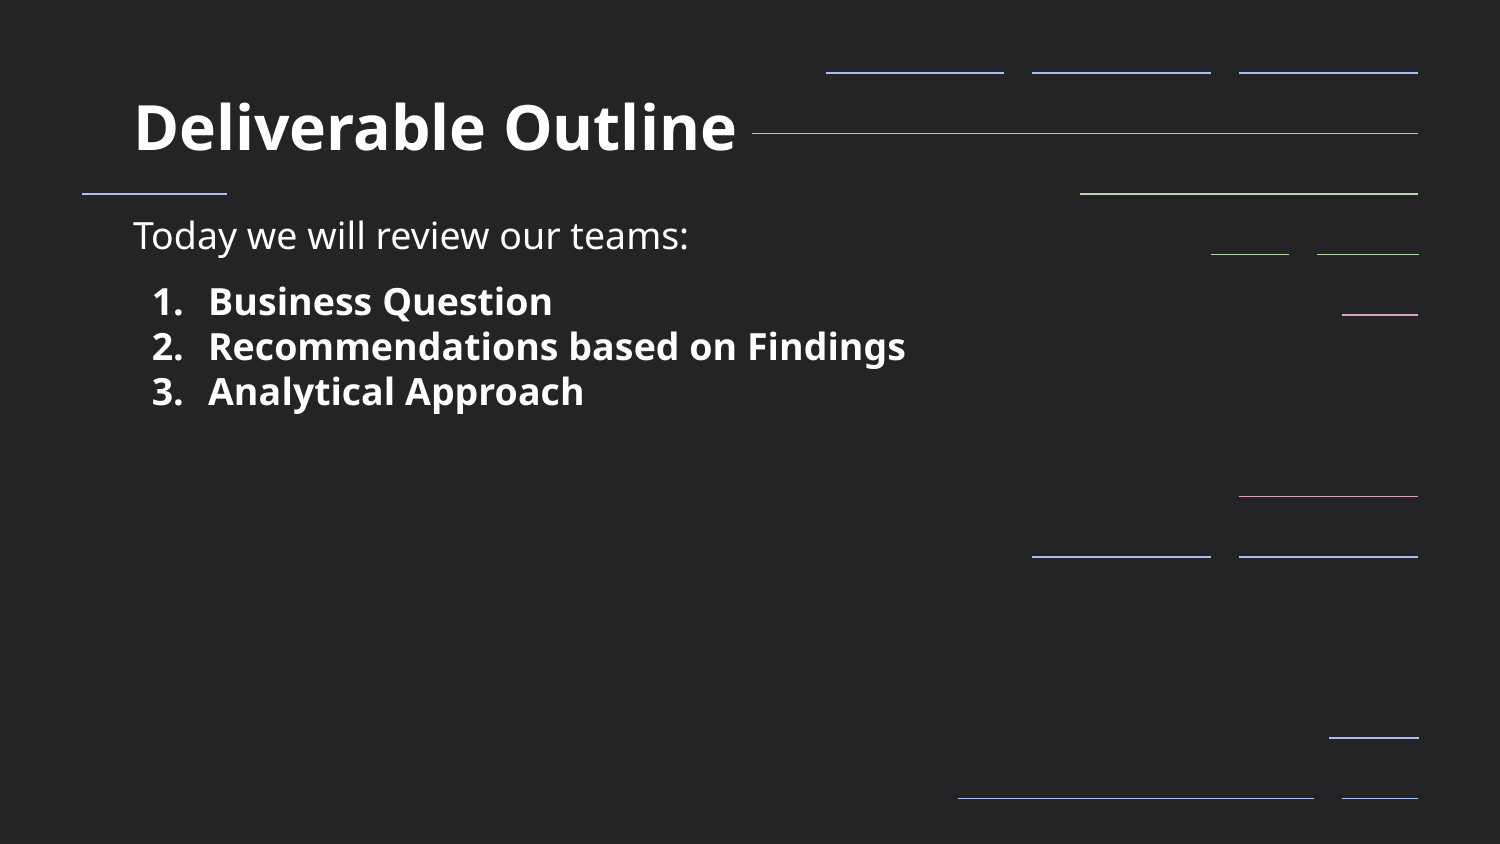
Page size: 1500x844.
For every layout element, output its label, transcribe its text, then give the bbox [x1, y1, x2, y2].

title Deliverable Outline [118, 72, 1382, 167]
list Today we will review our teams: Business Question Recommendations based on Findings Analytical Approach [118, 197, 1382, 719]
